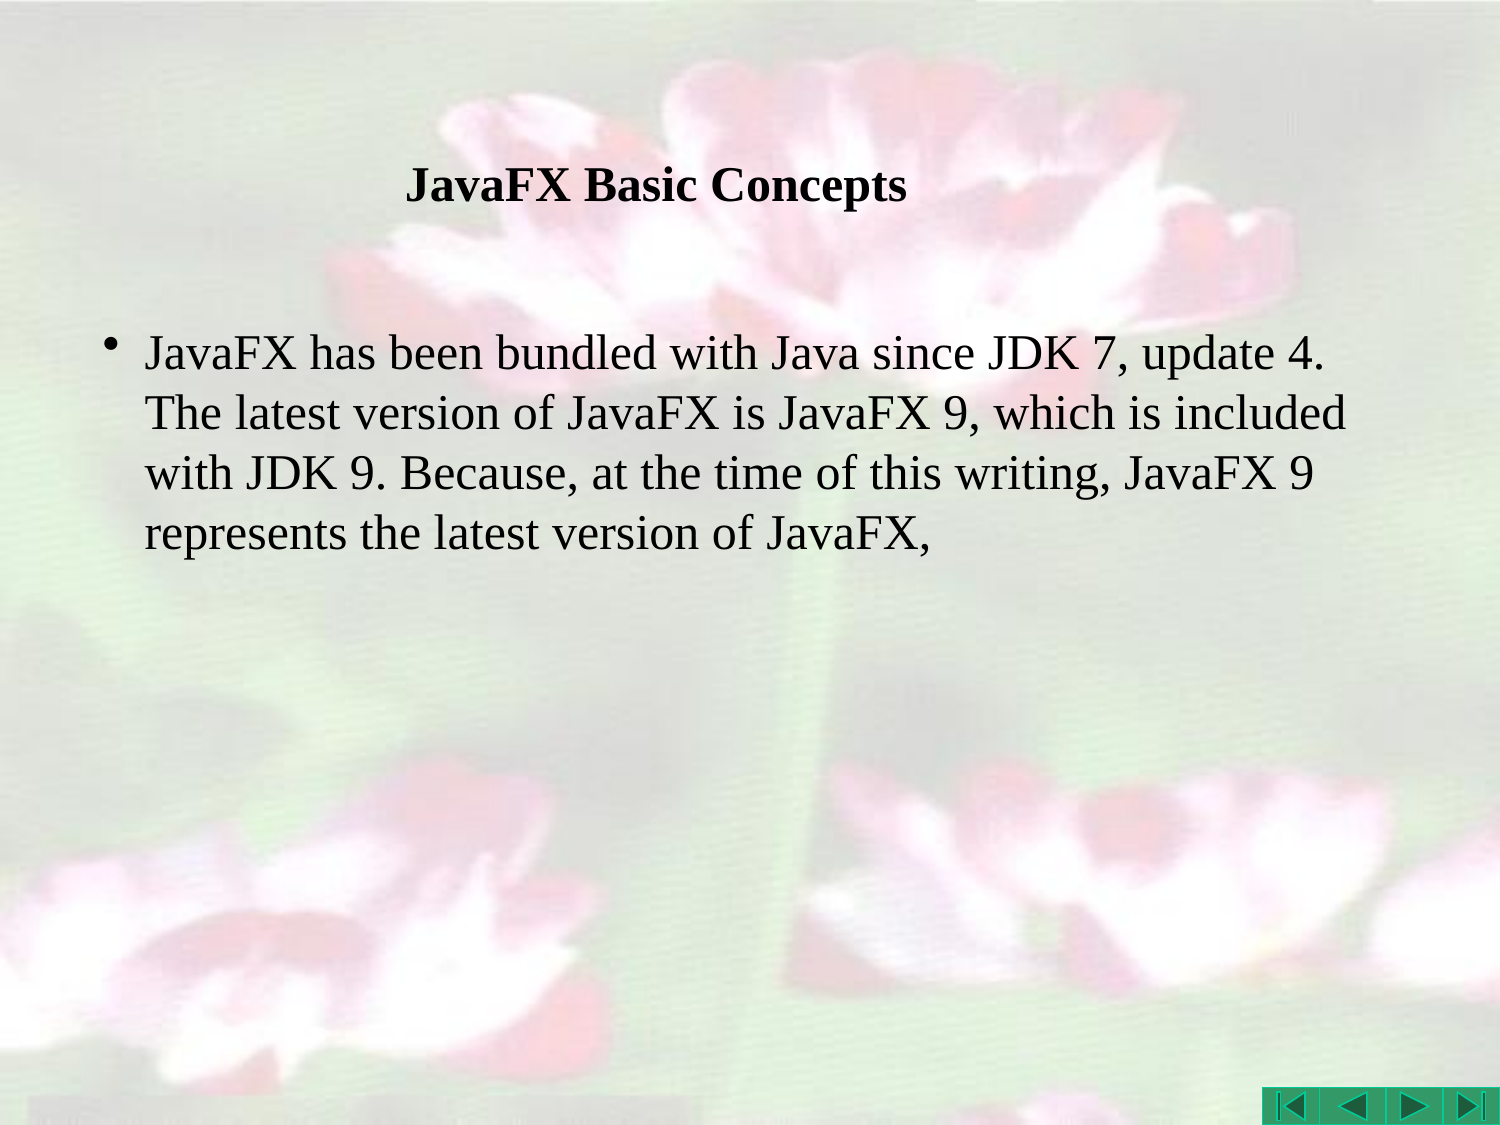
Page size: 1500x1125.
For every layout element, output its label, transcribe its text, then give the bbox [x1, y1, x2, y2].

list JavaFX has been bundled with Java since JDK 7, update 4. The latest version of JavaFX is JavaFX 9, which is included with JDK 9. Because, at the time of this writing, JavaFX 9 represents the latest version of JavaFX, [87, 312, 1363, 988]
title JavaFX Basic Concepts [112, 125, 1200, 238]
picture [0, 0, 1500, 1125]
